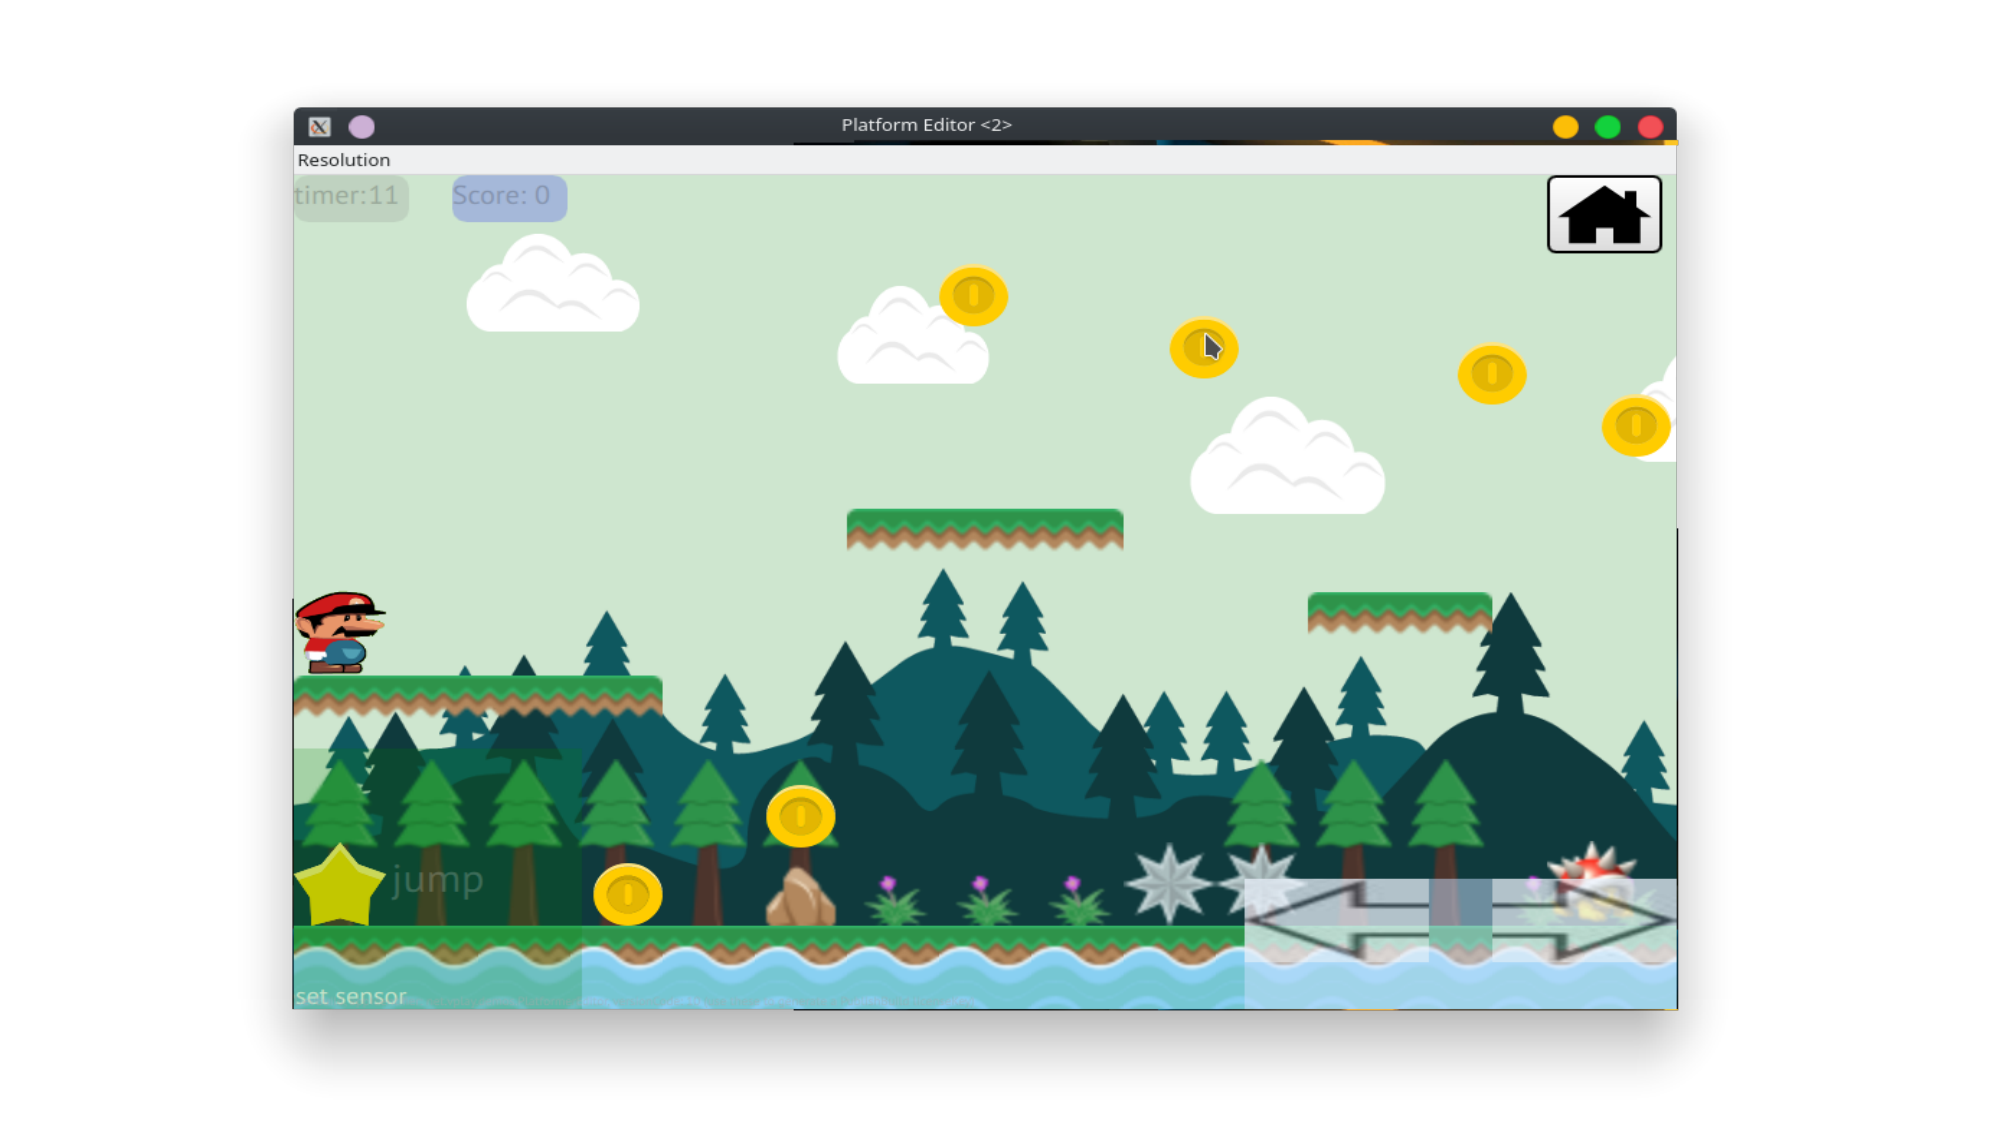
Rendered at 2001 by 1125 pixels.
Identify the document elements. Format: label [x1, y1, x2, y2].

list [186, 62, 1785, 1120]
